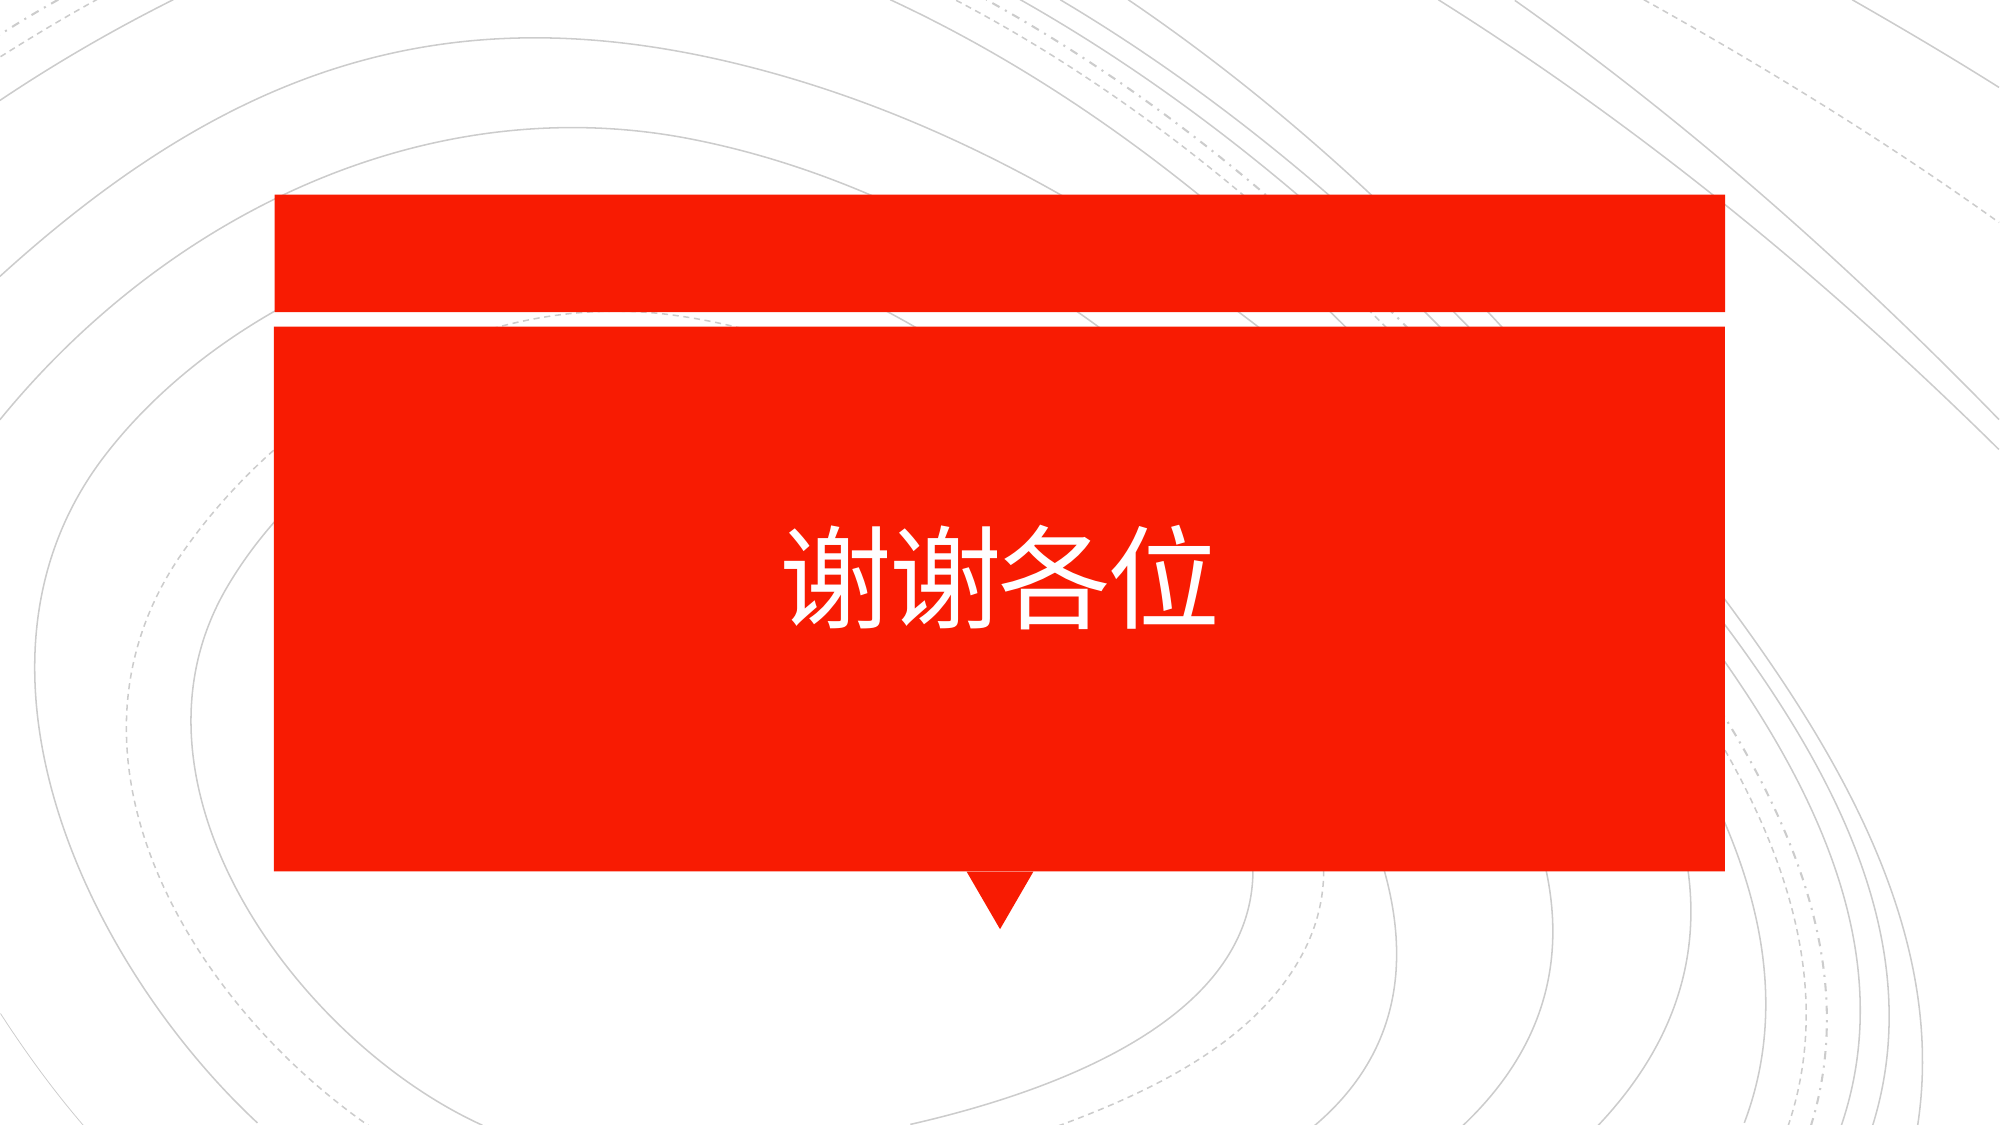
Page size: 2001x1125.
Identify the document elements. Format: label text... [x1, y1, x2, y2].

title 谢谢各位 [288, 354, 1712, 642]
